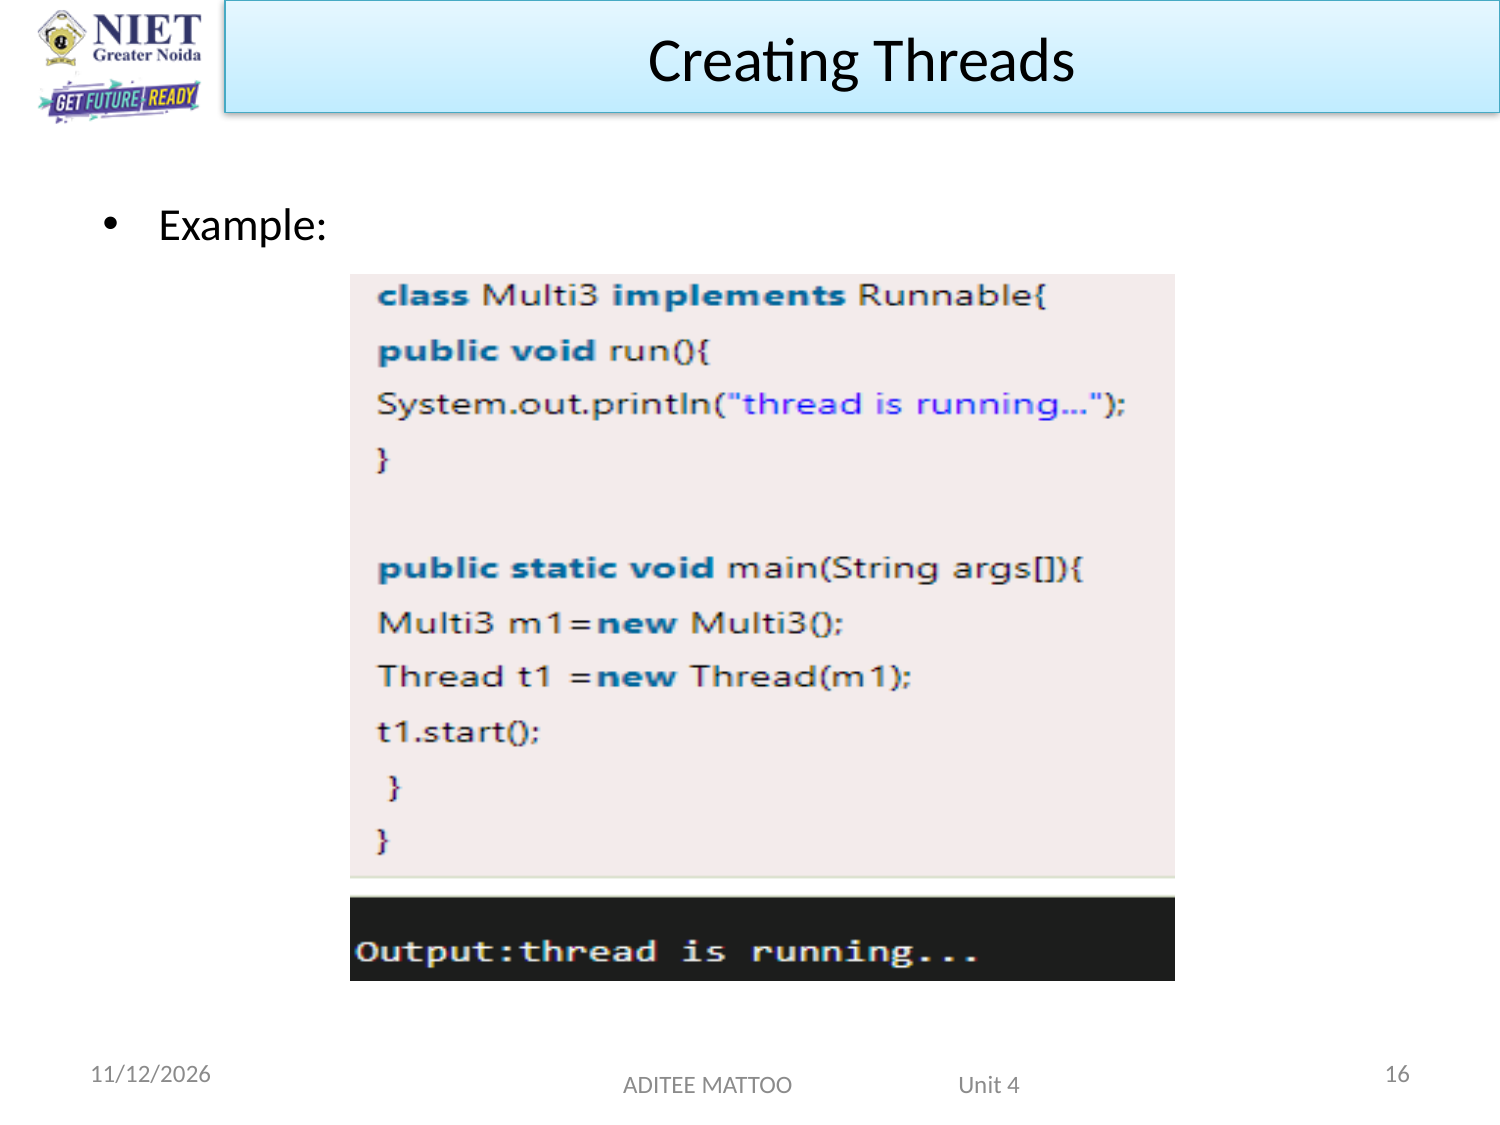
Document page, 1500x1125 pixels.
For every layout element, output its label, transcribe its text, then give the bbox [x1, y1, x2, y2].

footer ADITEE MATTOO Unit 4 [412, 1042, 1238, 1125]
picture [0, 0, 238, 135]
picture [349, 274, 1176, 981]
text_box Creating Threads [238, 0, 1500, 113]
slide_number 16 [1238, 1042, 1425, 1103]
slide_number 07-Dec-21 [75, 1042, 412, 1103]
list Example: [87, 187, 1438, 1063]
